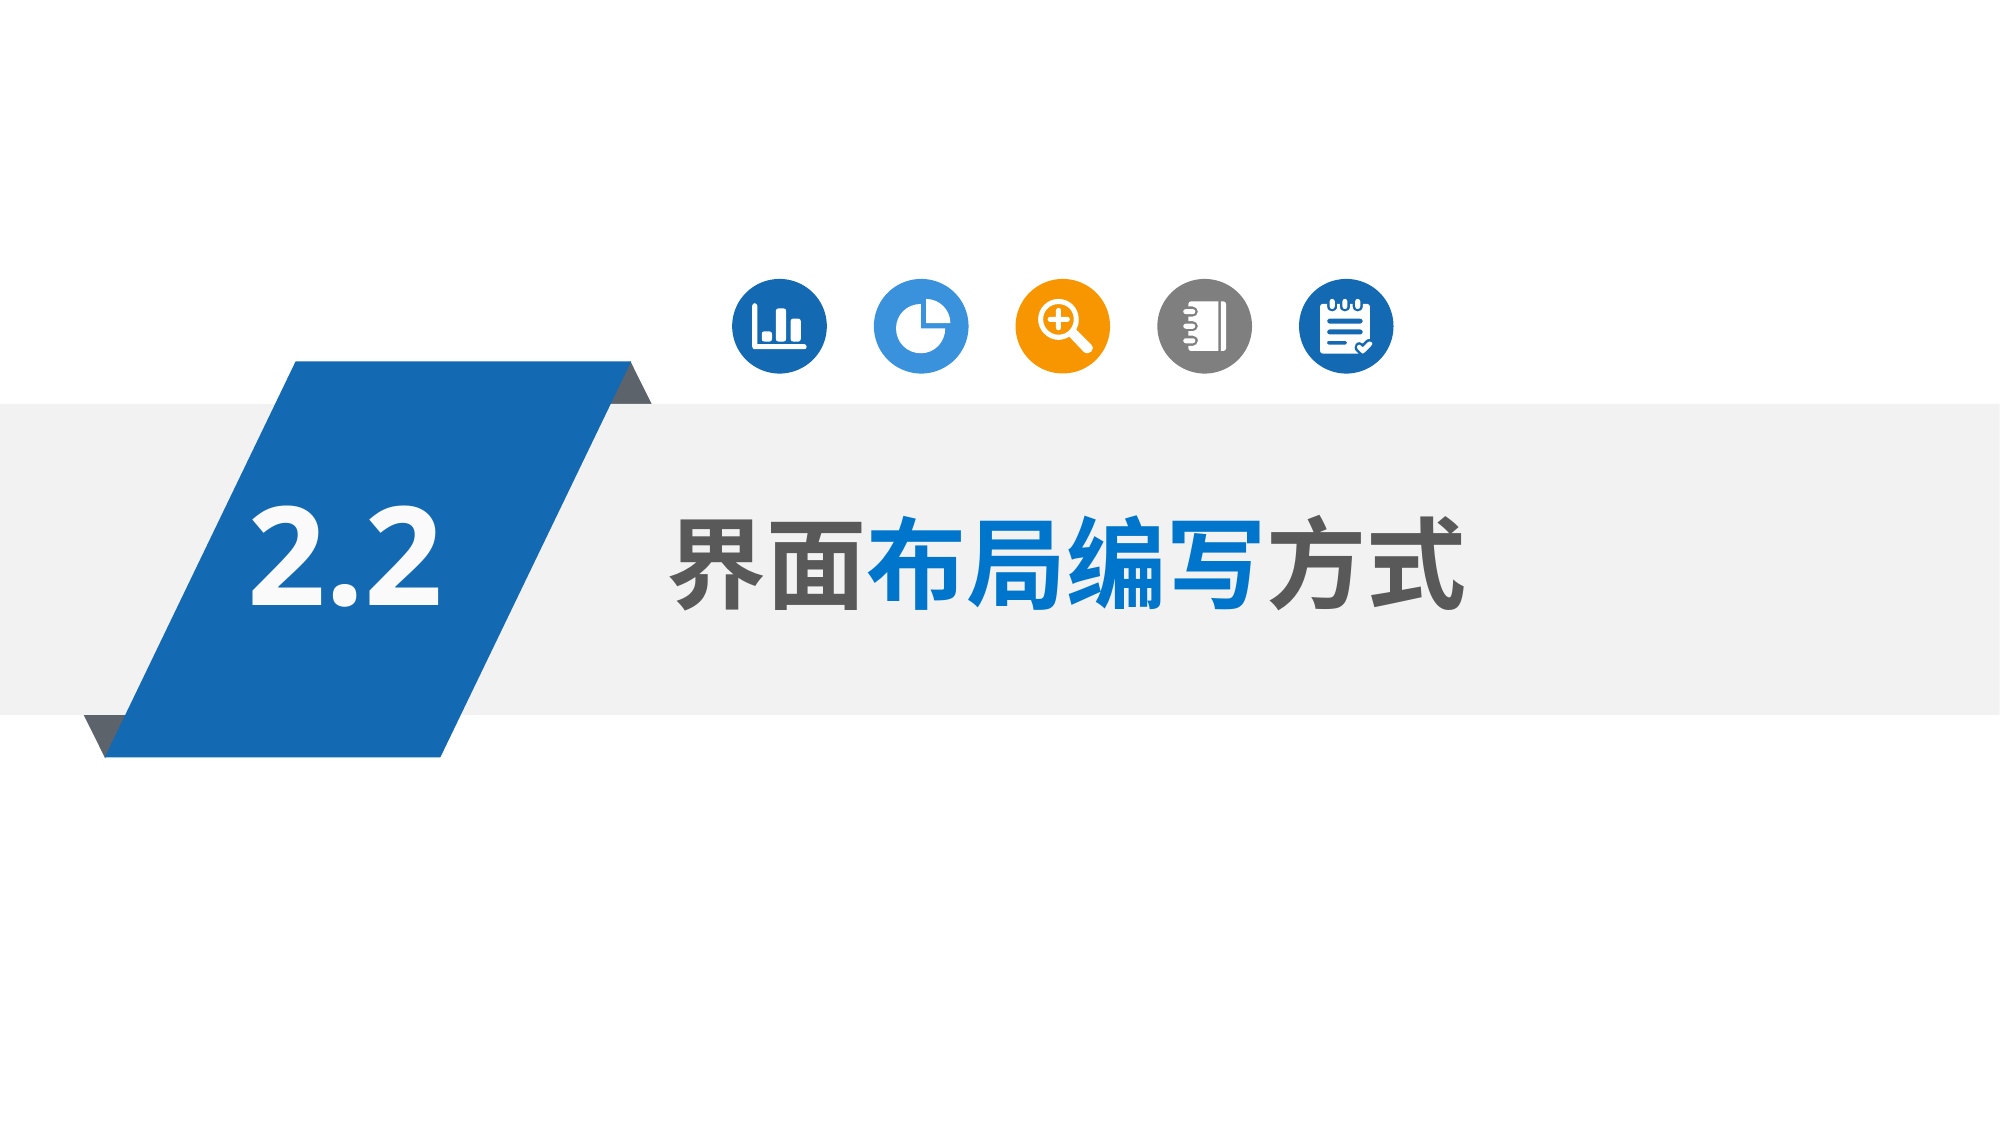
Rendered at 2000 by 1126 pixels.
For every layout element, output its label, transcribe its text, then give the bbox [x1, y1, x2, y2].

text_box 界面布局编写方式 [651, 494, 1756, 630]
text_box 2.2 [232, 460, 517, 641]
